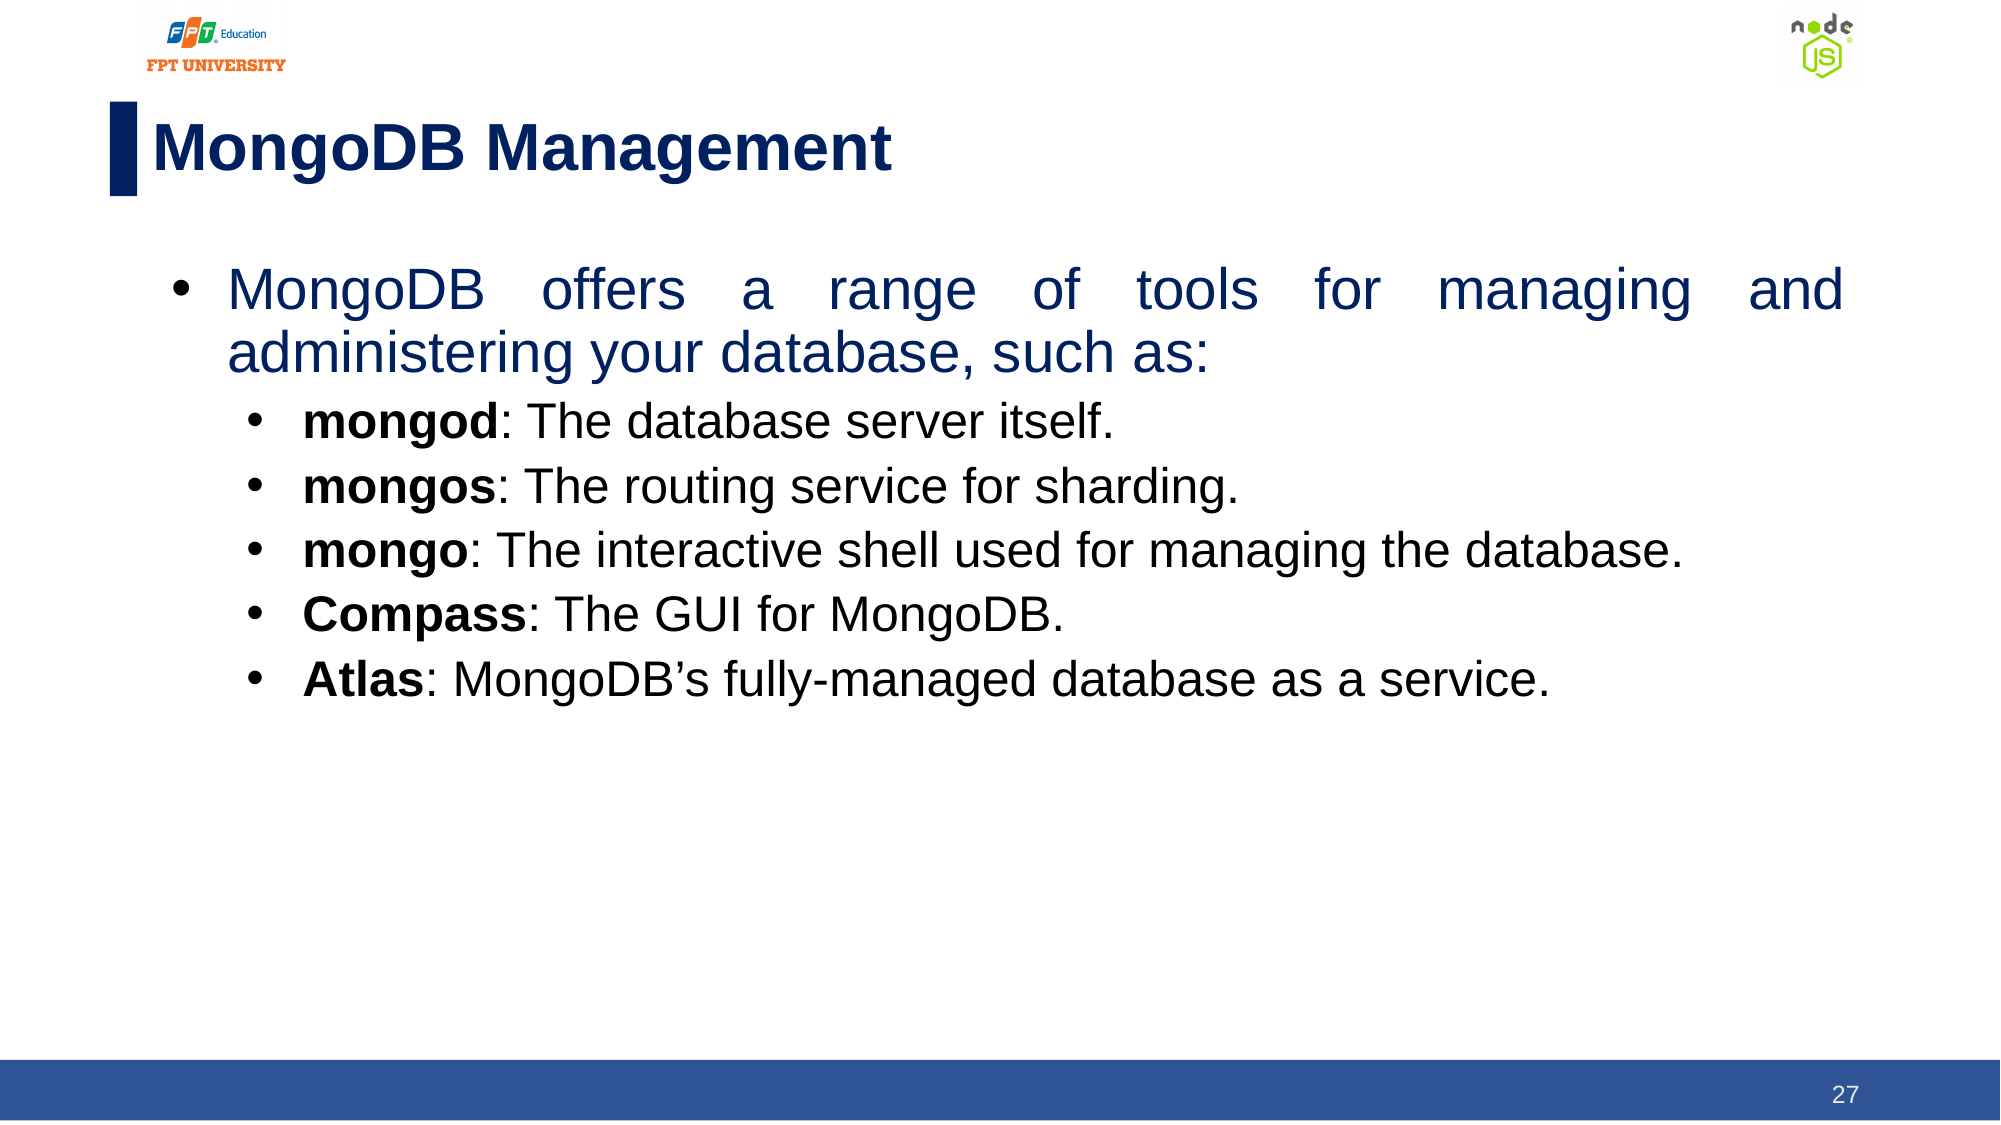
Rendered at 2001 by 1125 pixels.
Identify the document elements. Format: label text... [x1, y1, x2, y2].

list MongoDB offers a range of tools for managing and administering your database, such as: mongod: The database server itself. mongos: The routing service for sharding. mongo: The interactive shell used for managing the database. Compass: The GUI for MongoDB. Atlas: MongoDB’s fully-managed database as a service. [137, 251, 1863, 966]
title MongoDB Management [137, 101, 1650, 197]
picture [137, 1, 291, 86]
slide_number ‹#› [1424, 1063, 1875, 1123]
picture [1781, 4, 1863, 86]
